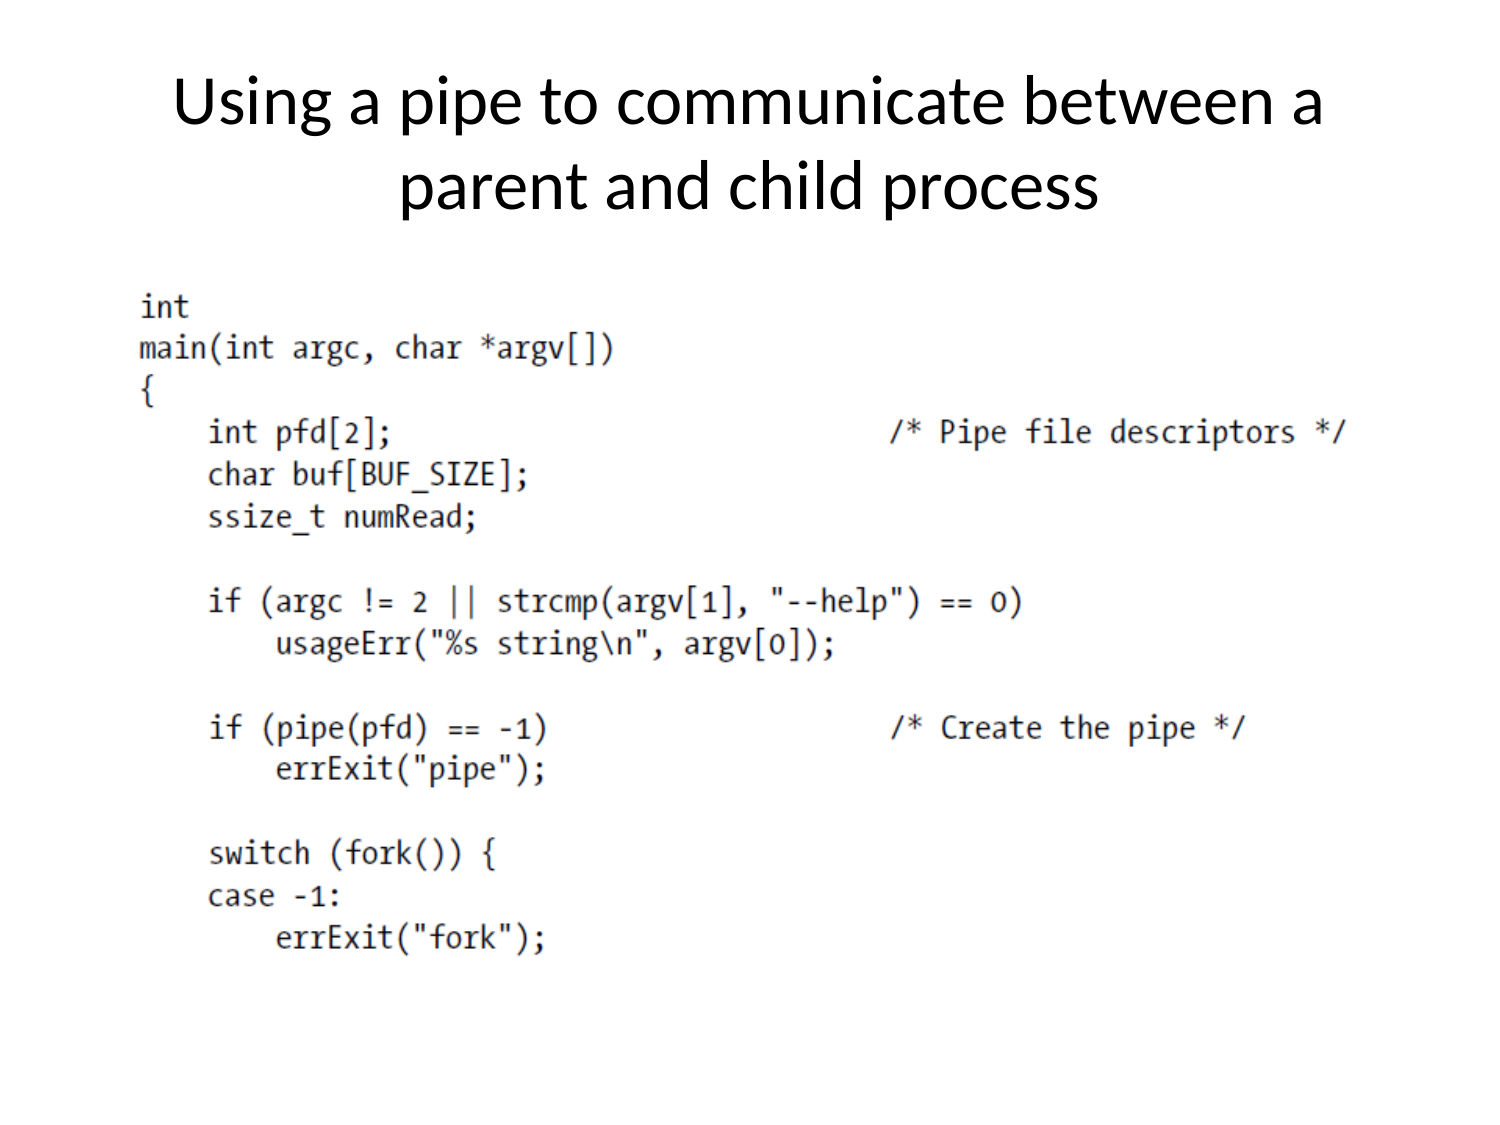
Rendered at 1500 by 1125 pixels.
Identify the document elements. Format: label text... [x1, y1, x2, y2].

picture [134, 290, 1357, 966]
title Using a pipe to communicate between a parent and child process [75, 45, 1425, 233]
